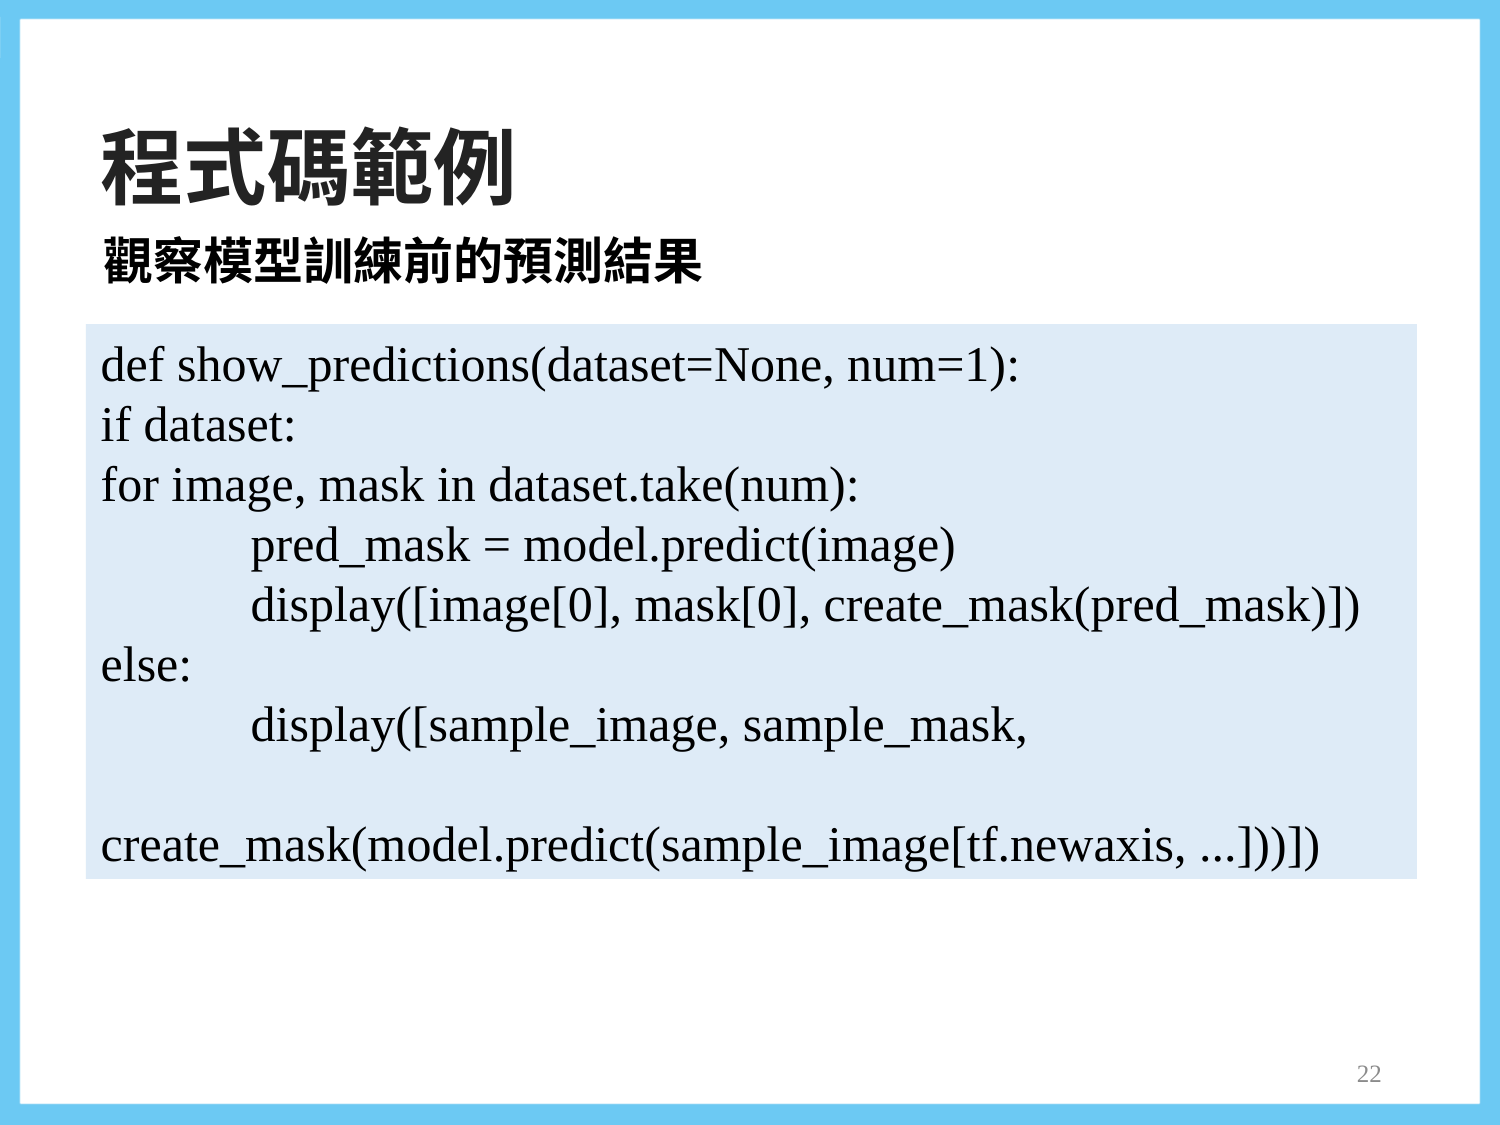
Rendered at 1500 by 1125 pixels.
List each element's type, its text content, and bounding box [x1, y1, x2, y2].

text_box 程式碼範例 [85, 75, 1500, 223]
text_box 觀察模型訓練前的預測結果 [88, 222, 719, 297]
picture [0, 0, 1500, 1125]
slide_number 22 [1059, 1042, 1397, 1103]
text_box def show_predictions(dataset=None, num=1): if dataset: for image, mask in dataset.take(num): pred_mask = model.predict(image) display([image[0], mask[0], create_mask(pred_mask)]) else: display([sample_image, sample_mask, create_mask(model.predict(sample_image[tf.newaxis, ...]))]) [85, 324, 1417, 879]
